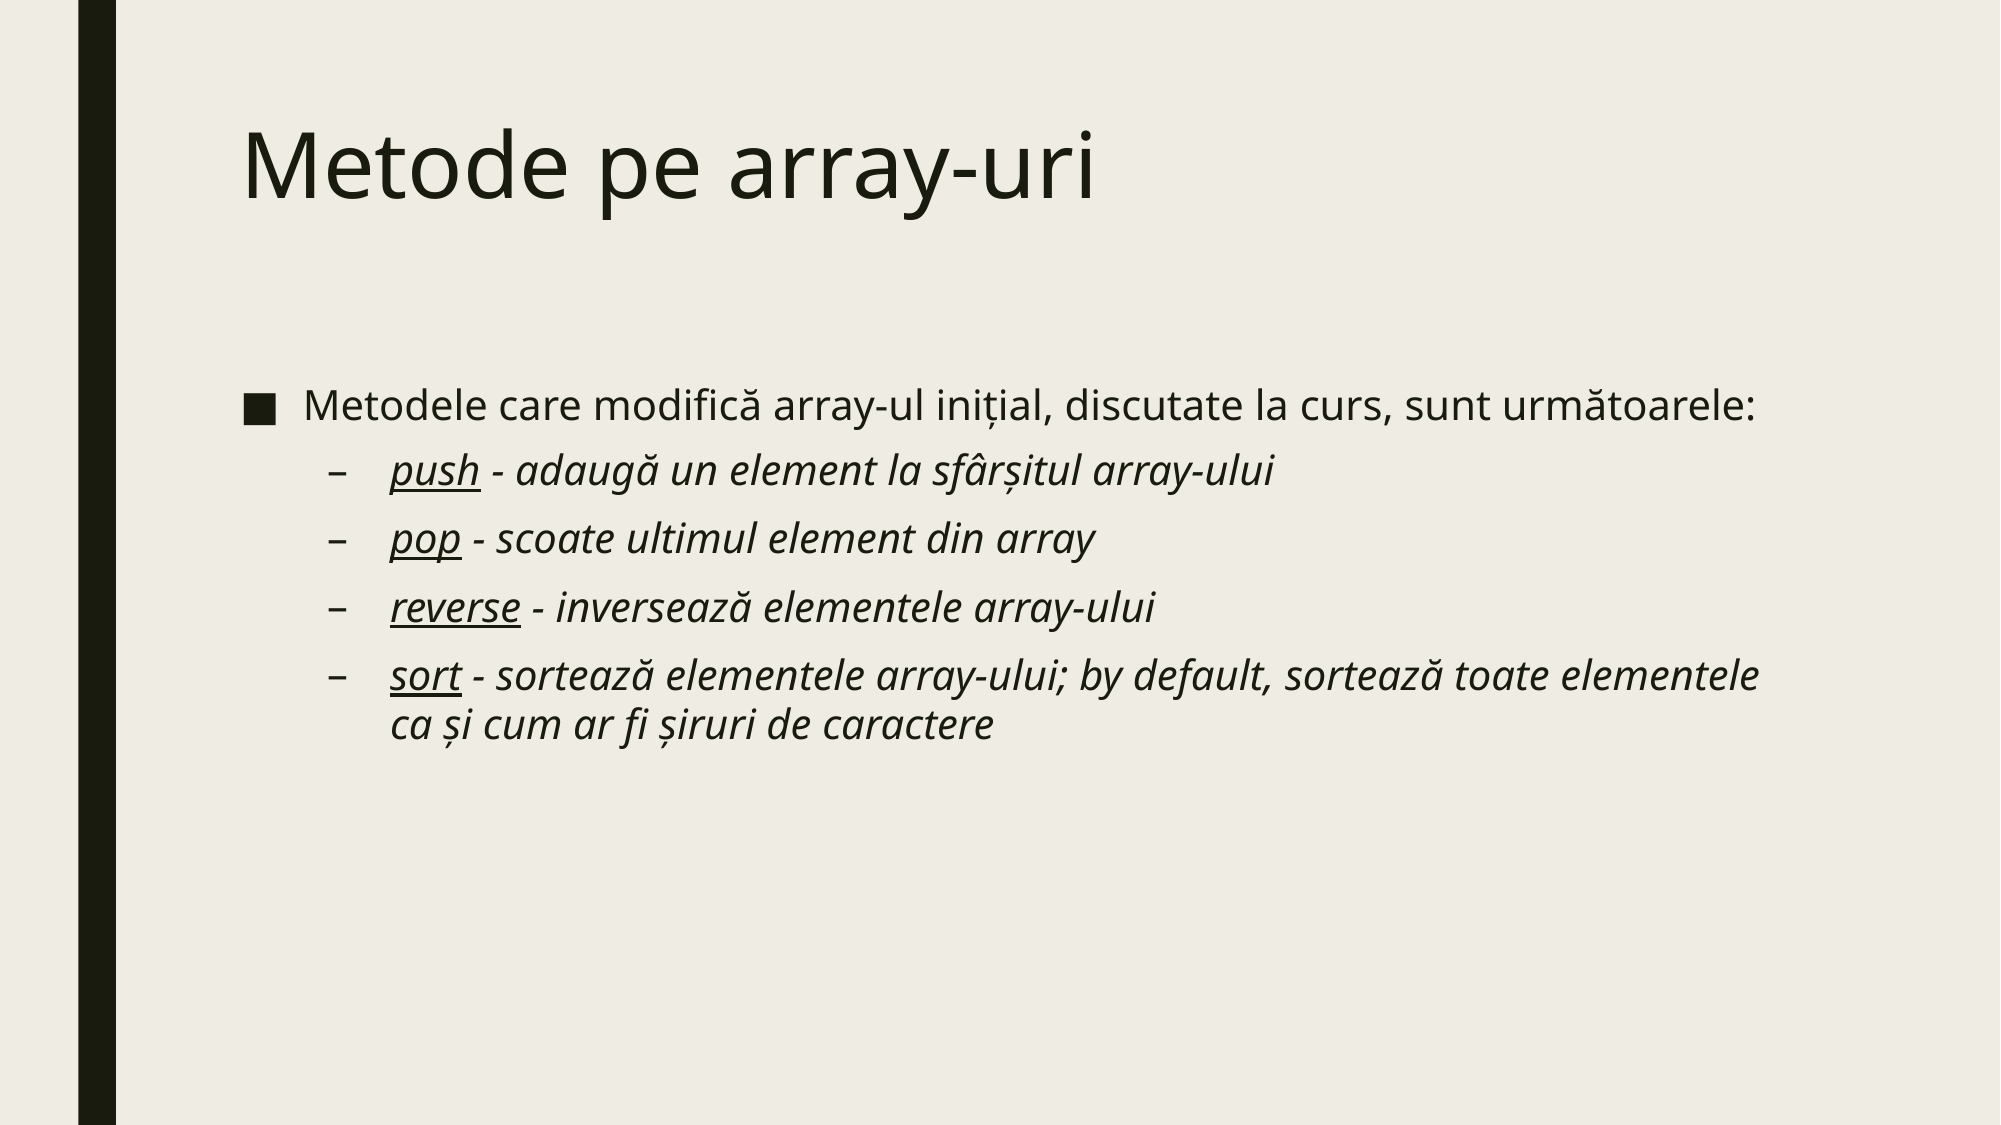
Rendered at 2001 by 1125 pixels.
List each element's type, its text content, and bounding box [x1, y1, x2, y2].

title Metode pe array-uri [225, 112, 1800, 357]
list Metodele care modifică array-ul inițial, discutate la curs, sunt următoarele: push - adaugă un element la sfârșitul array-ului pop - scoate ultimul element din array reverse - inversează elementele array-ului sort - sortează elementele array-ului; by default, sortează toate elementele ca și cum ar fi șiruri de caractere [225, 375, 1800, 963]
